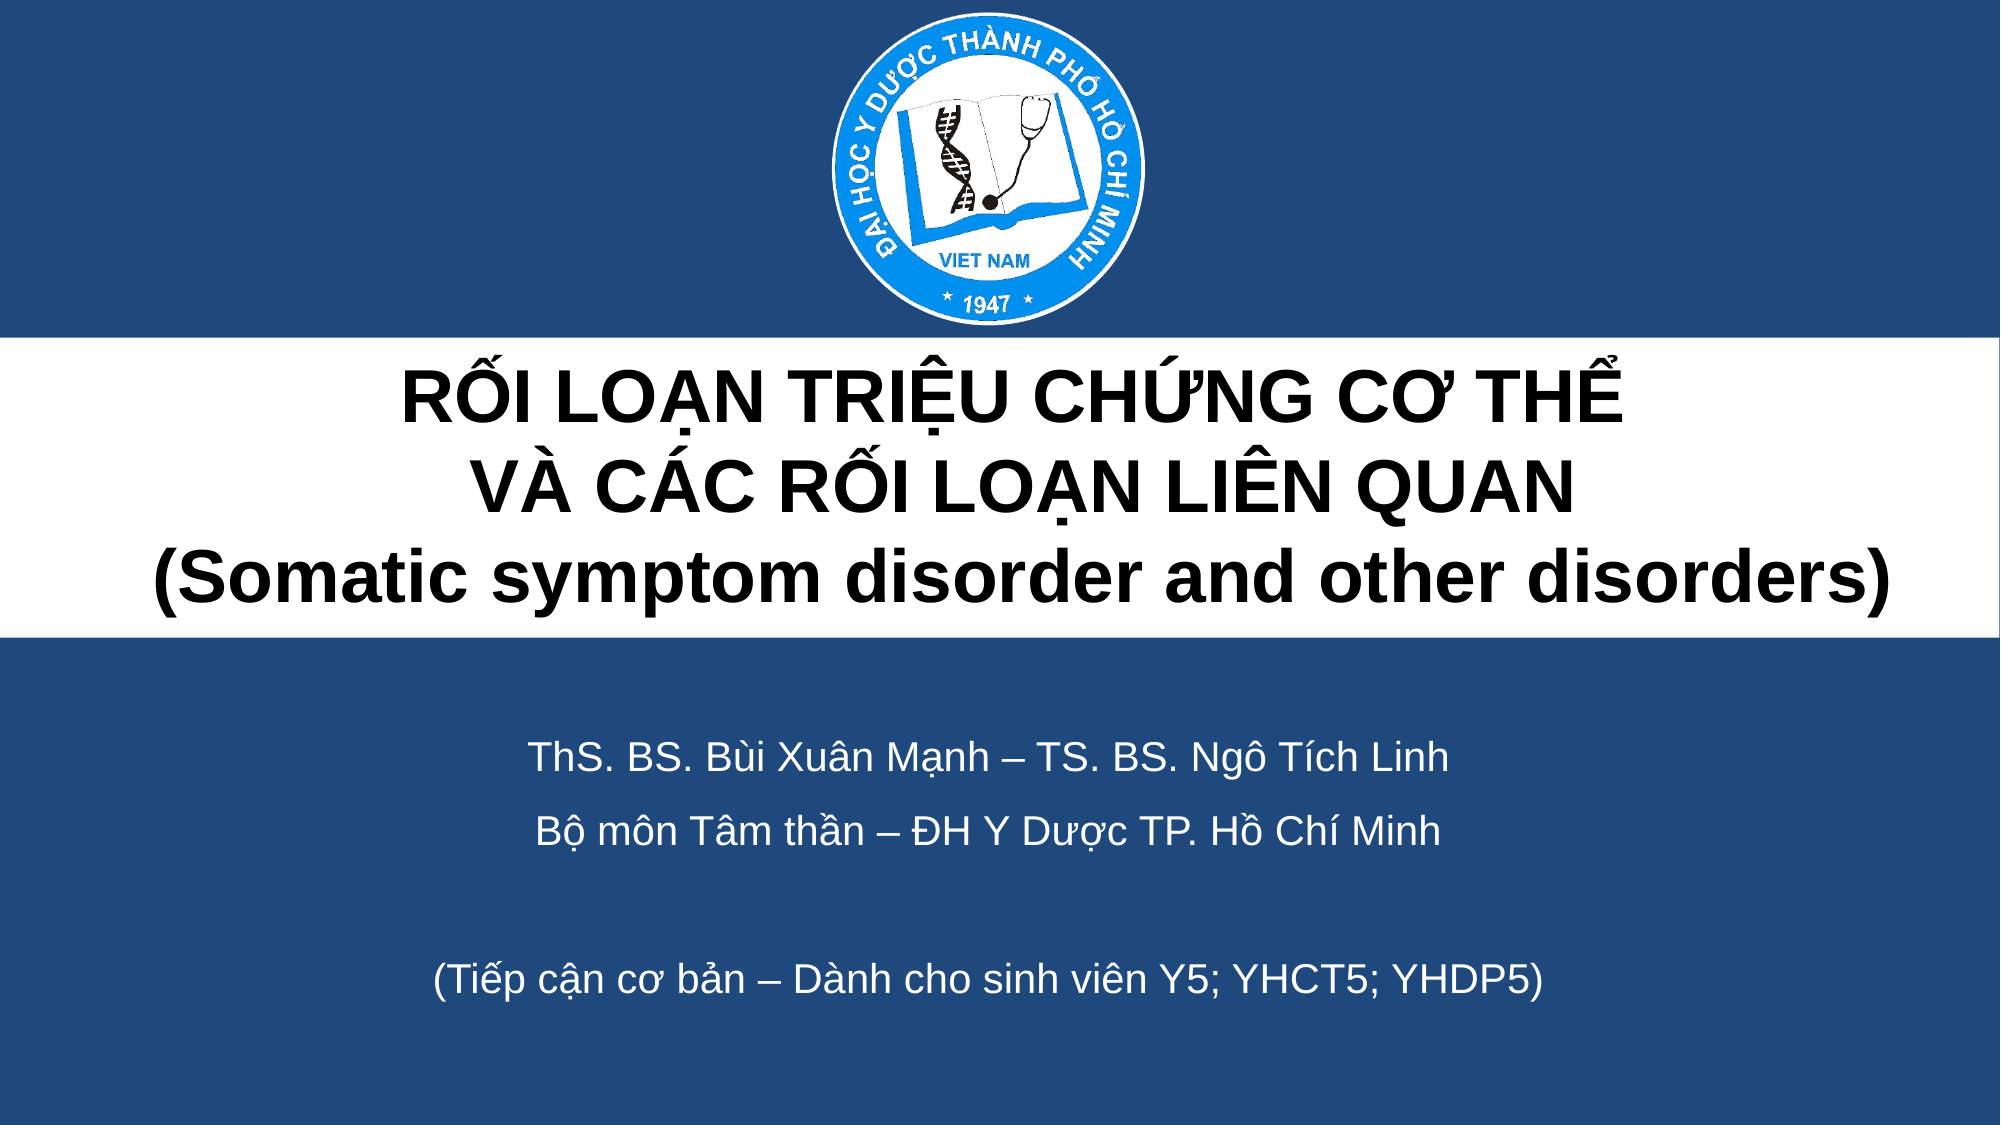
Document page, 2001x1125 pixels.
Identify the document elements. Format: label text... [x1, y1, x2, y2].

picture [831, 12, 1146, 326]
text_box RỐI LOẠN TRIỆU CHỨNG CƠ THỂ VÀ CÁC RỐI LOẠN LIÊN QUAN (Somatic symptom disorder and other disorders) [95, 340, 1952, 625]
subtitle ThS. BS. Bùi Xuân Mạnh – TS. BS. Ngô Tích Linh Bộ môn Tâm thần – ĐH Y Dược TP. Hồ Chí Minh (Tiếp cận cơ bản – Dành cho sinh viên Y5; YHCT5; YHDP5) [238, 727, 1739, 1069]
